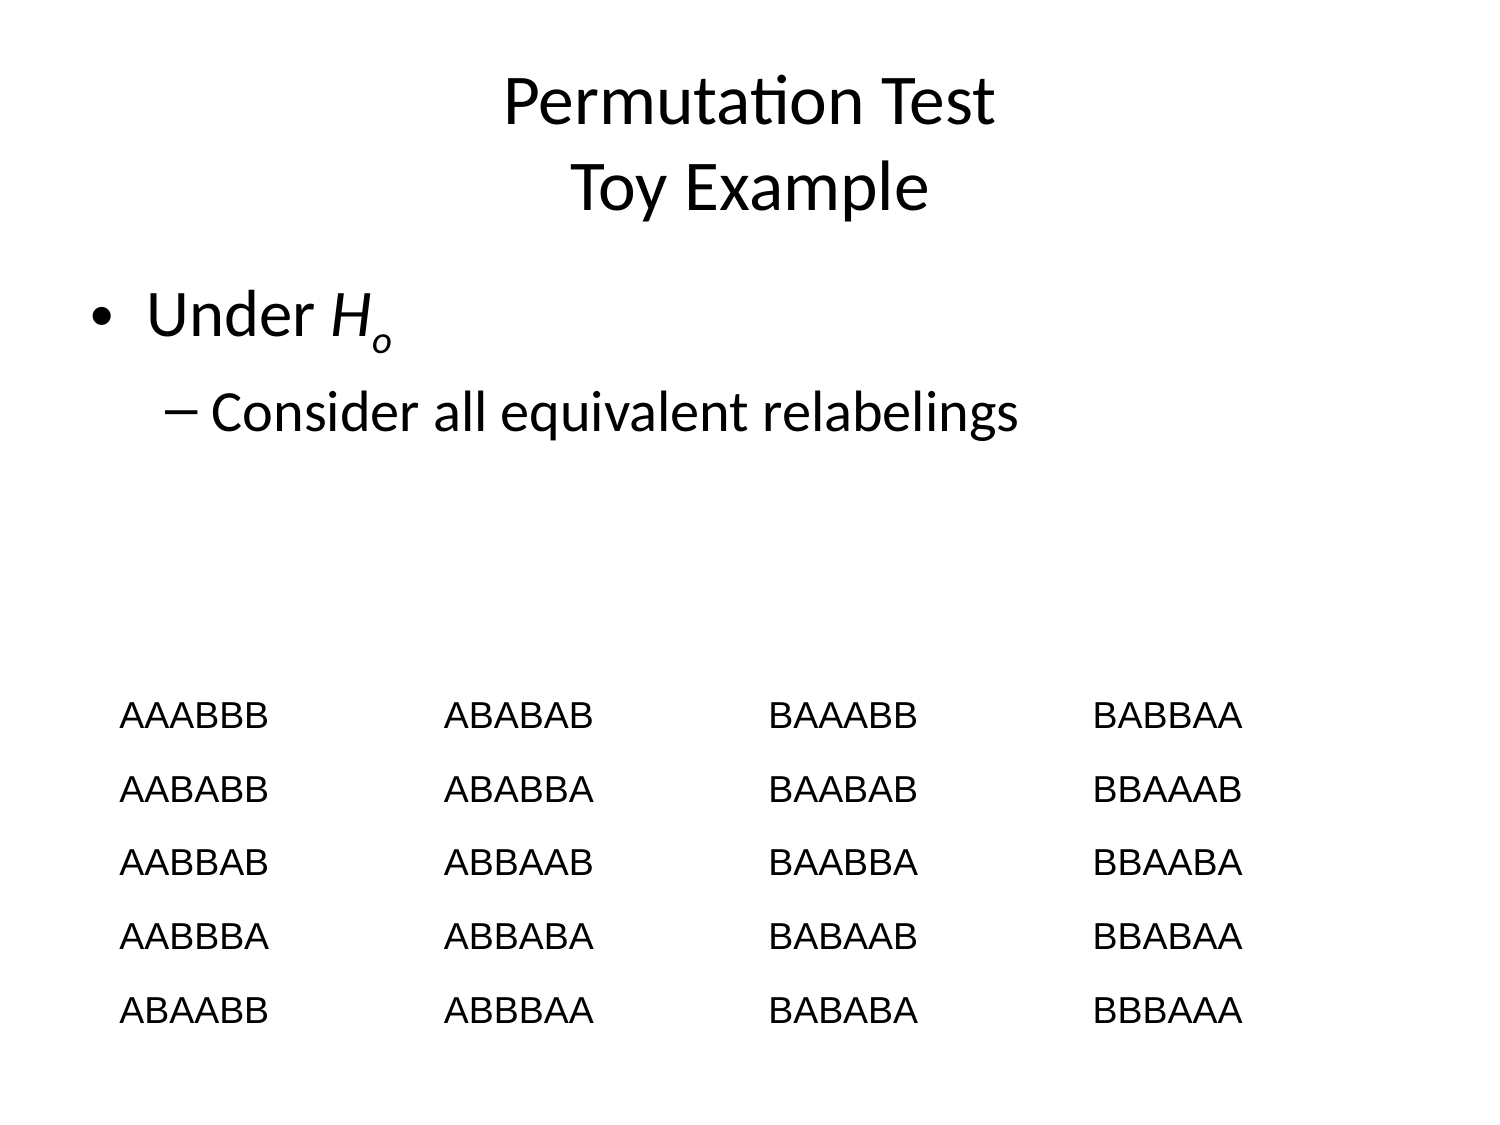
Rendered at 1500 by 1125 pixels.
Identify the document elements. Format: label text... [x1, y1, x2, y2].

table_cell ABAABB [104, 982, 429, 1055]
table_header AAABBB [104, 687, 429, 761]
list Under Ho Consider all equivalent relabelings [75, 262, 1425, 1005]
table_cell AABBBA [104, 908, 429, 982]
table_header BAAABB [753, 687, 1078, 761]
table_cell BBBAAA [1078, 982, 1402, 1055]
table_cell ABBAAB [429, 834, 753, 908]
table_cell AABABB [104, 761, 429, 834]
table_cell ABABBA [429, 761, 753, 834]
table_cell BABABA [753, 982, 1078, 1055]
title Permutation Test Toy Example [75, 45, 1425, 233]
table_cell BBAAAB [1078, 761, 1402, 834]
table_cell BABAAB [753, 908, 1078, 982]
table_header BABBAA [1078, 687, 1402, 761]
table_cell BAABAB [753, 761, 1078, 834]
table_cell BAABBA [753, 834, 1078, 908]
table_cell ABBBAA [429, 982, 753, 1055]
table_cell AABBAB [104, 834, 429, 908]
table_cell BBABAA [1078, 908, 1402, 982]
table_cell ABBABA [429, 908, 753, 982]
table_header ABABAB [429, 687, 753, 761]
table_cell BBAABA [1078, 834, 1402, 908]
